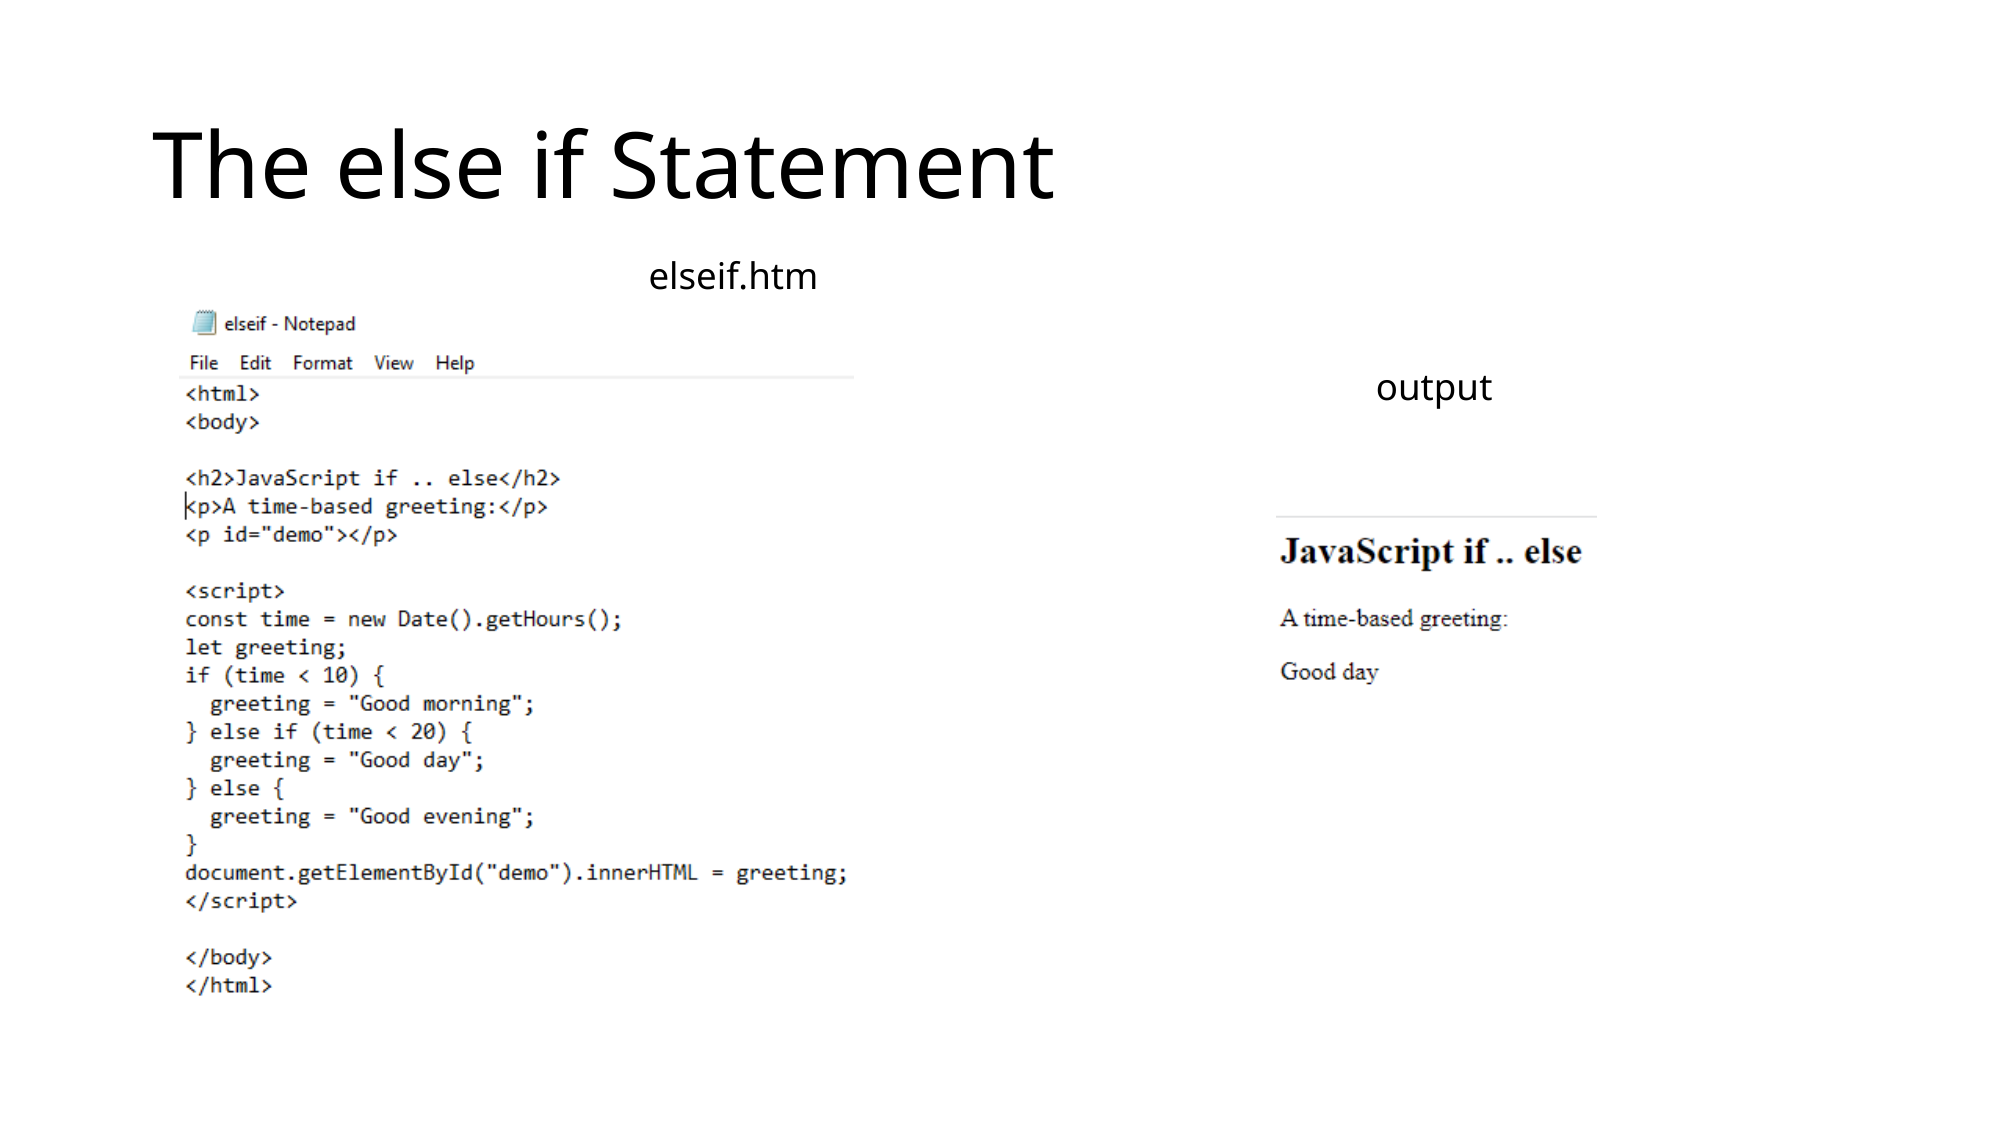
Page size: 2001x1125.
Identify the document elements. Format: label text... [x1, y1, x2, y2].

text_box elseif.htm [633, 250, 921, 305]
text_box output [1360, 361, 1649, 417]
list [179, 304, 854, 999]
picture [1276, 510, 1597, 727]
title The else if Statement [137, 59, 1863, 278]
